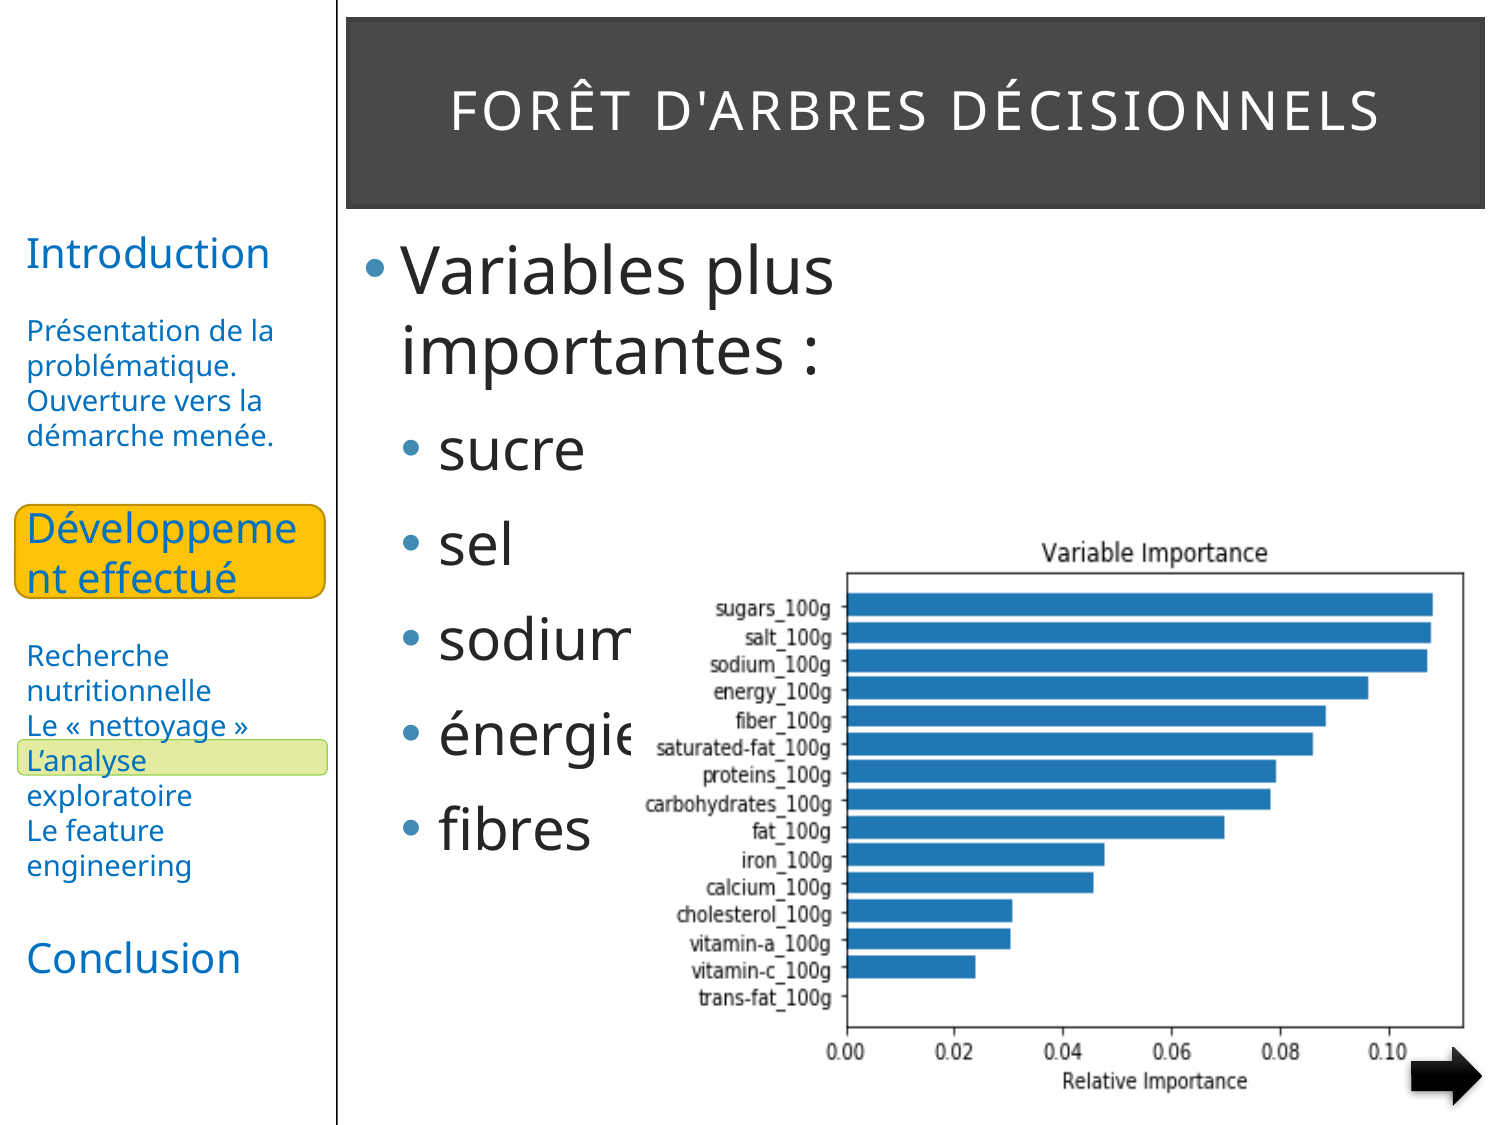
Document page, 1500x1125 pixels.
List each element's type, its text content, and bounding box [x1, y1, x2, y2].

title Forêt d'arbres décisionnels [346, 17, 1485, 209]
list Variables plus importantes : sucre sel sodium énergie fibres [348, 219, 892, 1106]
picture [631, 527, 1483, 1106]
